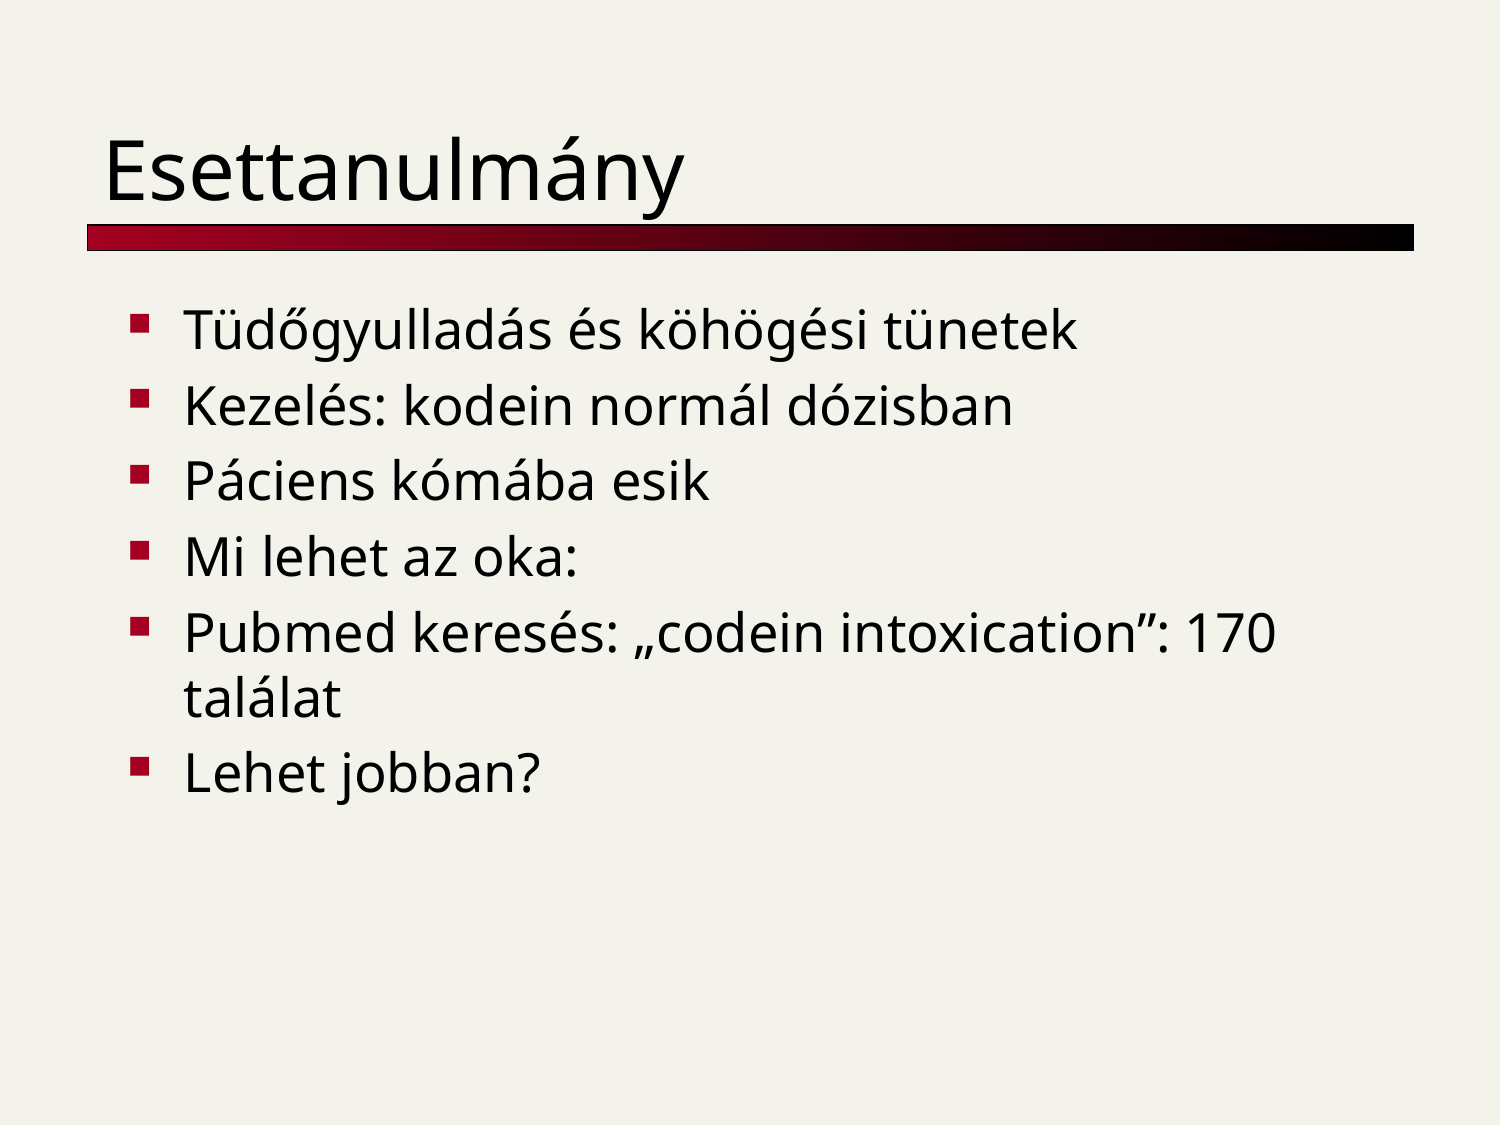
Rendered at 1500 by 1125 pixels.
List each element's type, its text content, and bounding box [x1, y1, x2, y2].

title Esettanulmány [87, 62, 1413, 225]
list Tüdőgyulladás és köhögési tünetek Kezelés: kodein normál dózisban Páciens kómába esik Mi lehet az oka: Pubmed keresés: „codein intoxication”: 170 találat Lehet jobban? [112, 287, 1388, 1088]
